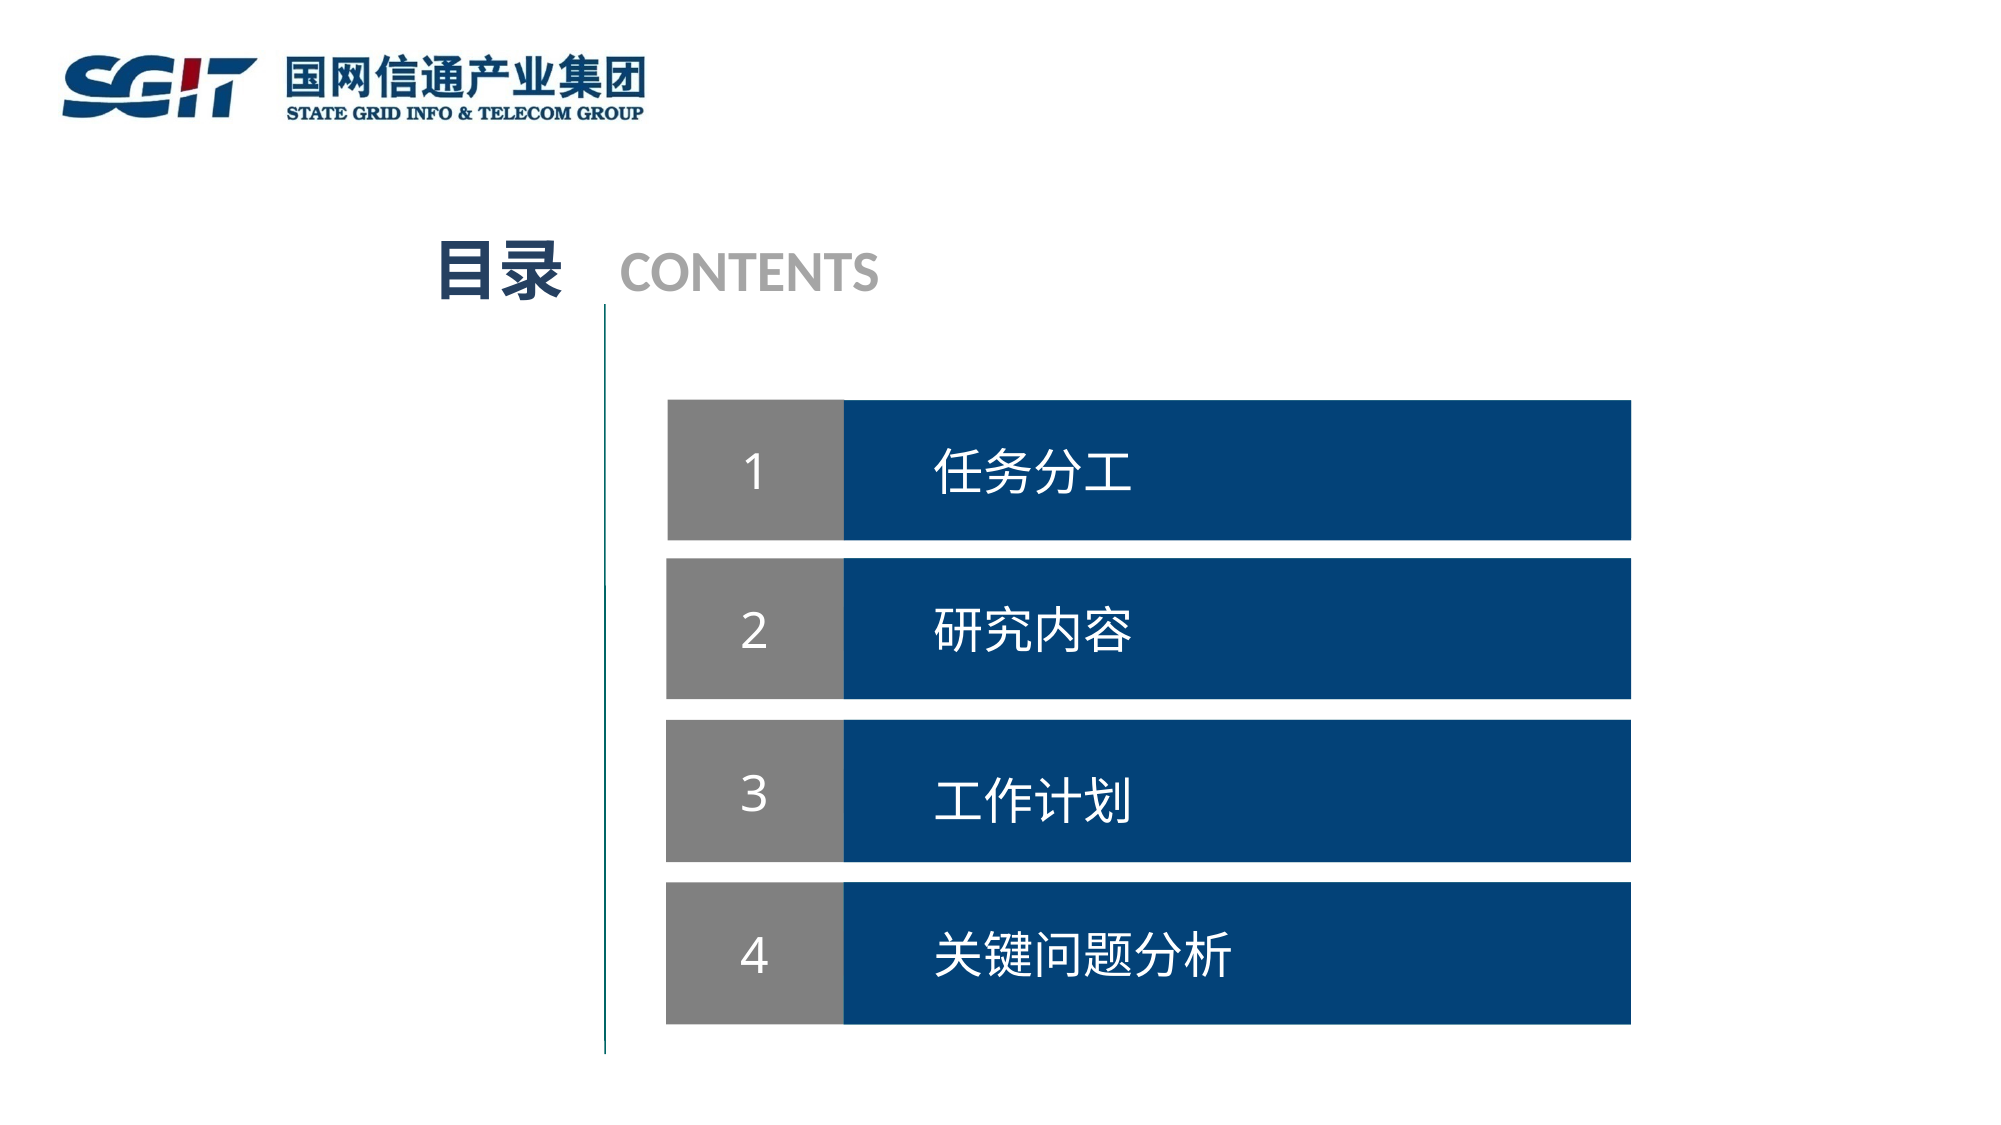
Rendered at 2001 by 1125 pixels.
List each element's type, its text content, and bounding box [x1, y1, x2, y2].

picture [58, 50, 649, 124]
text_box 目录 [349, 188, 581, 347]
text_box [665, 719, 1632, 863]
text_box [665, 882, 1632, 1025]
text_box CONTENTS [604, 231, 1121, 304]
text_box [667, 399, 1632, 541]
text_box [665, 558, 1632, 700]
